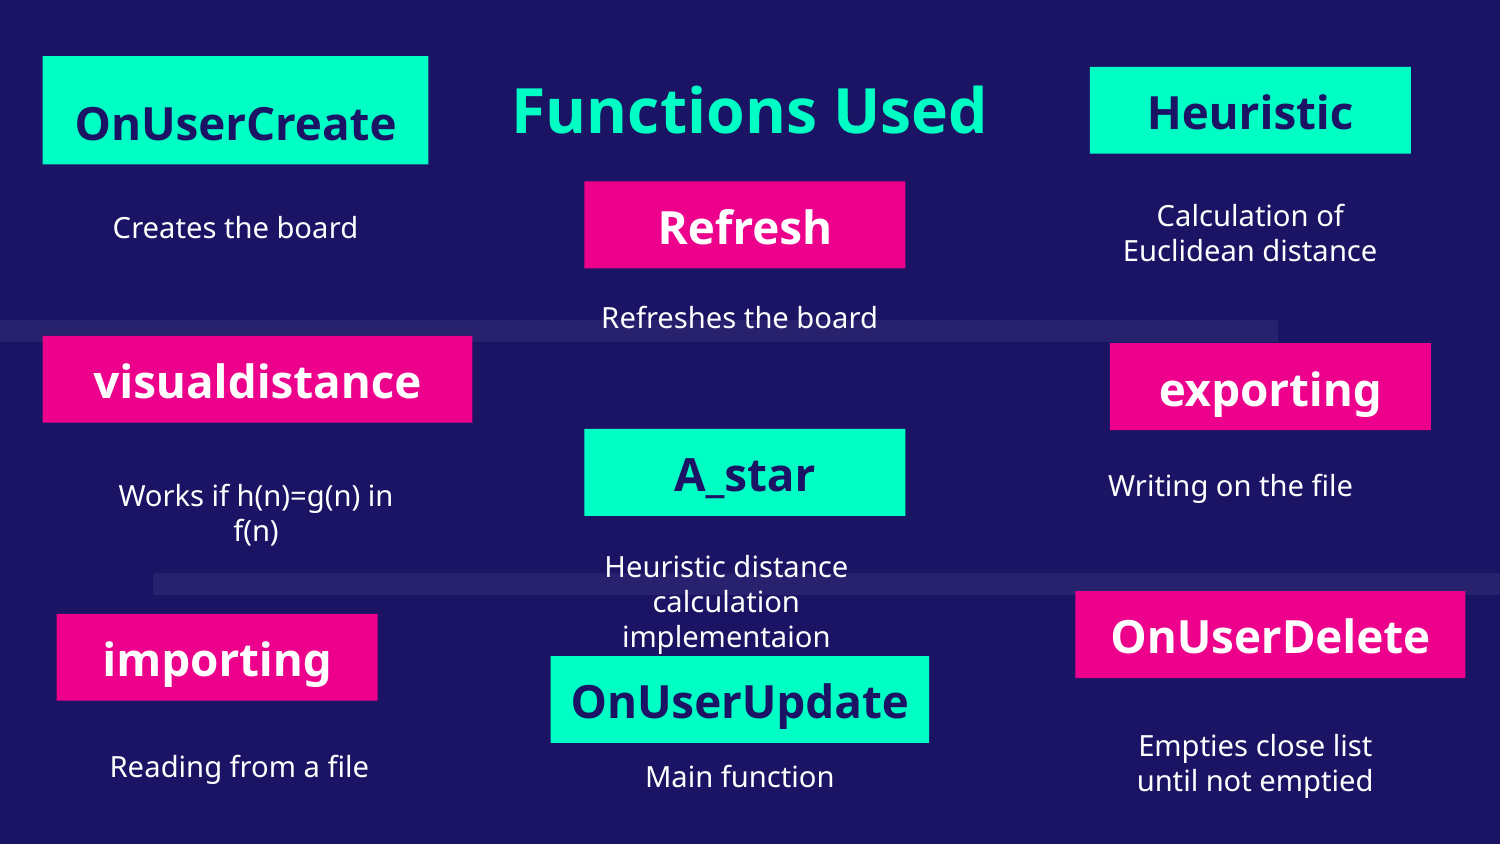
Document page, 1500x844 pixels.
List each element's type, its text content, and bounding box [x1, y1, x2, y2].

title Functions Used [209, 56, 1291, 166]
subtitle Calculation of Euclidean distance [1094, 182, 1406, 292]
title Heuristic [1089, 66, 1411, 154]
text_box exporting [1109, 343, 1431, 431]
subtitle Refreshes the board [584, 283, 896, 393]
title OnUserCreate [42, 56, 429, 165]
text_box Reading from a file [83, 733, 395, 843]
title OnUserDelete [1075, 591, 1466, 679]
text_box Works if h(n)=g(n) in f(n) [100, 461, 412, 571]
text_box Writing on the file [1075, 452, 1387, 562]
text_box A_star [584, 428, 906, 516]
text_box Heuristic distance calculation implementaion [570, 532, 882, 642]
text_box visualdistance [42, 335, 473, 423]
subtitle Creates the board [80, 193, 391, 303]
text_box Empties close list until not emptied [1099, 712, 1411, 822]
title OnUserUpdate [550, 656, 930, 743]
title importing [56, 613, 378, 701]
text_box Main function [584, 742, 896, 844]
title Refresh [584, 181, 906, 269]
